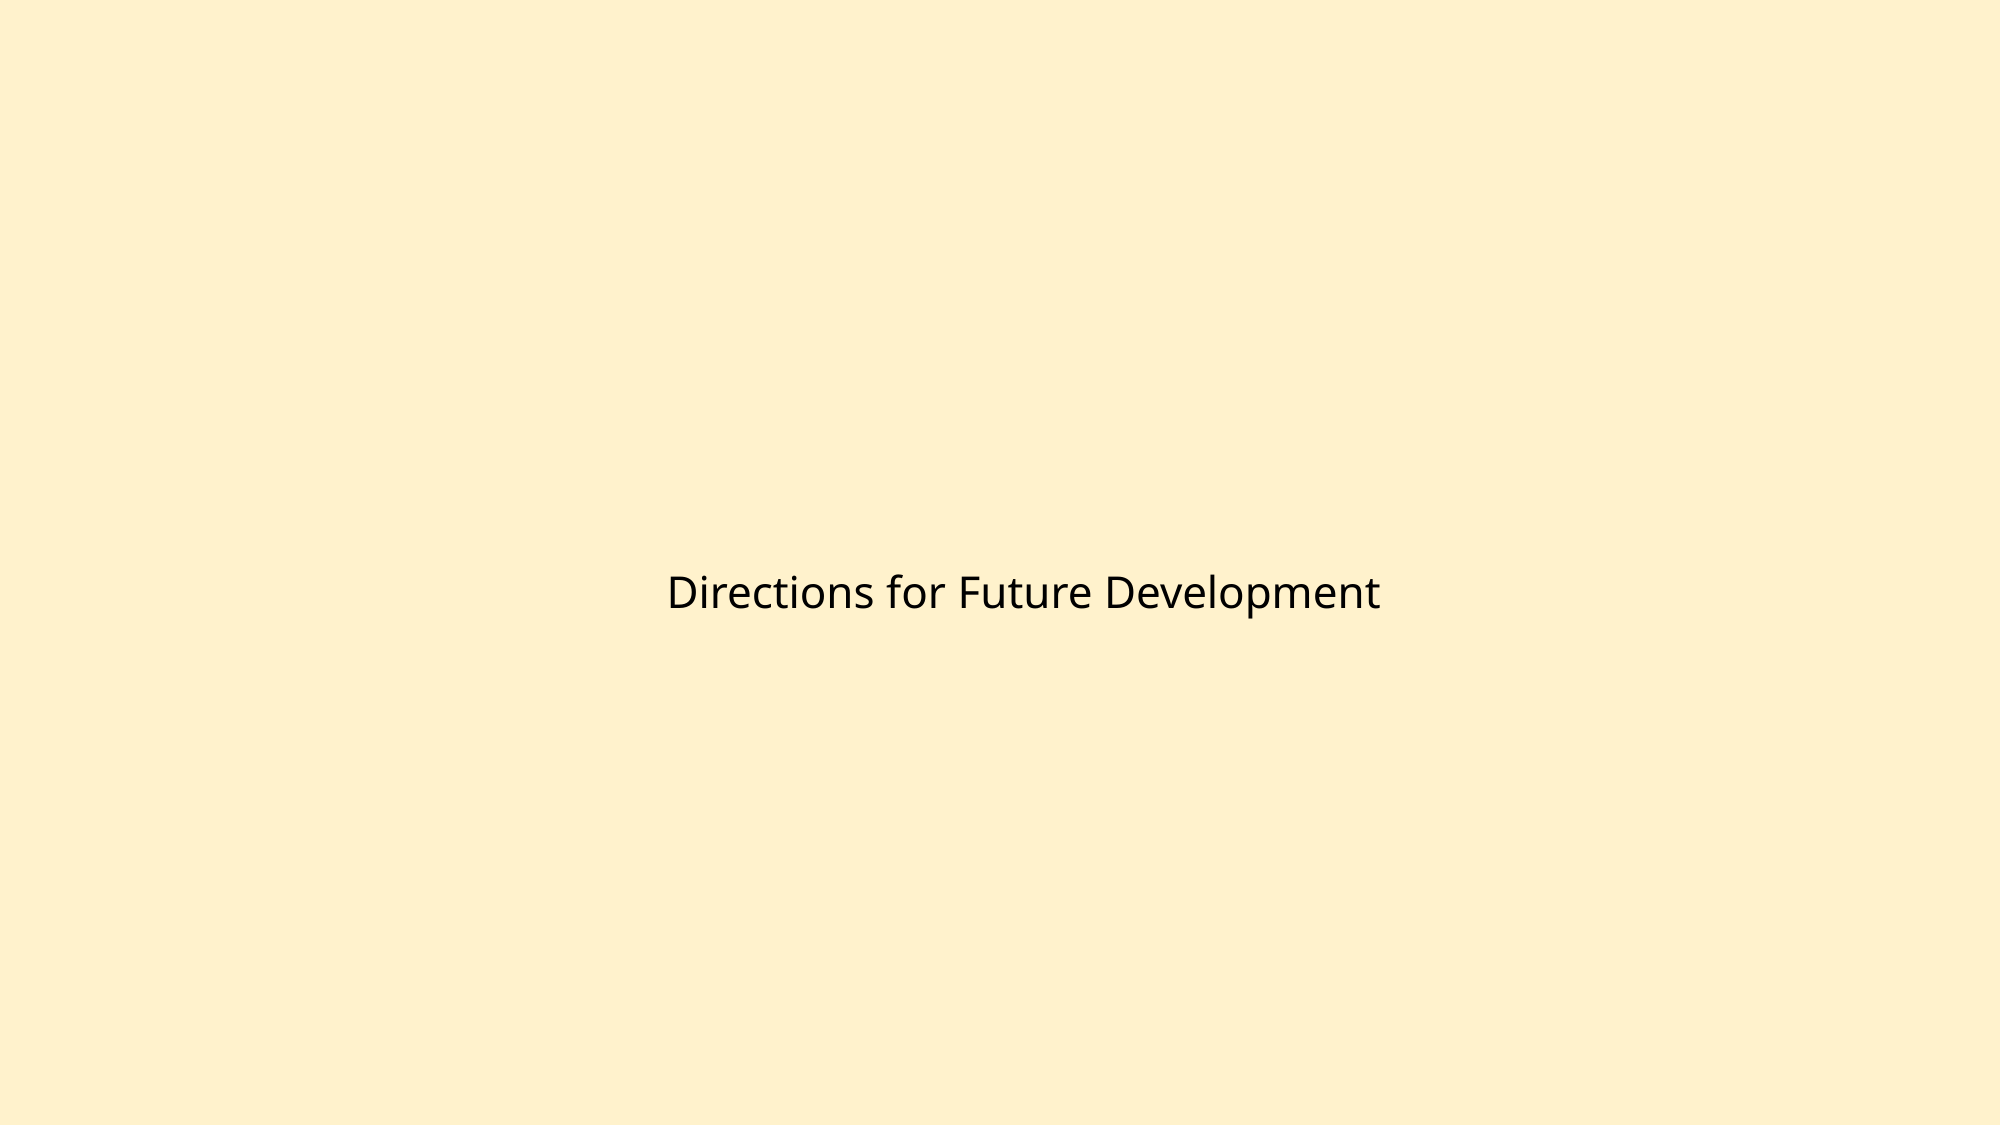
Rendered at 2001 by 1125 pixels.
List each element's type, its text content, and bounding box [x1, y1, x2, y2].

title Directions for Future Development [161, 562, 1887, 726]
